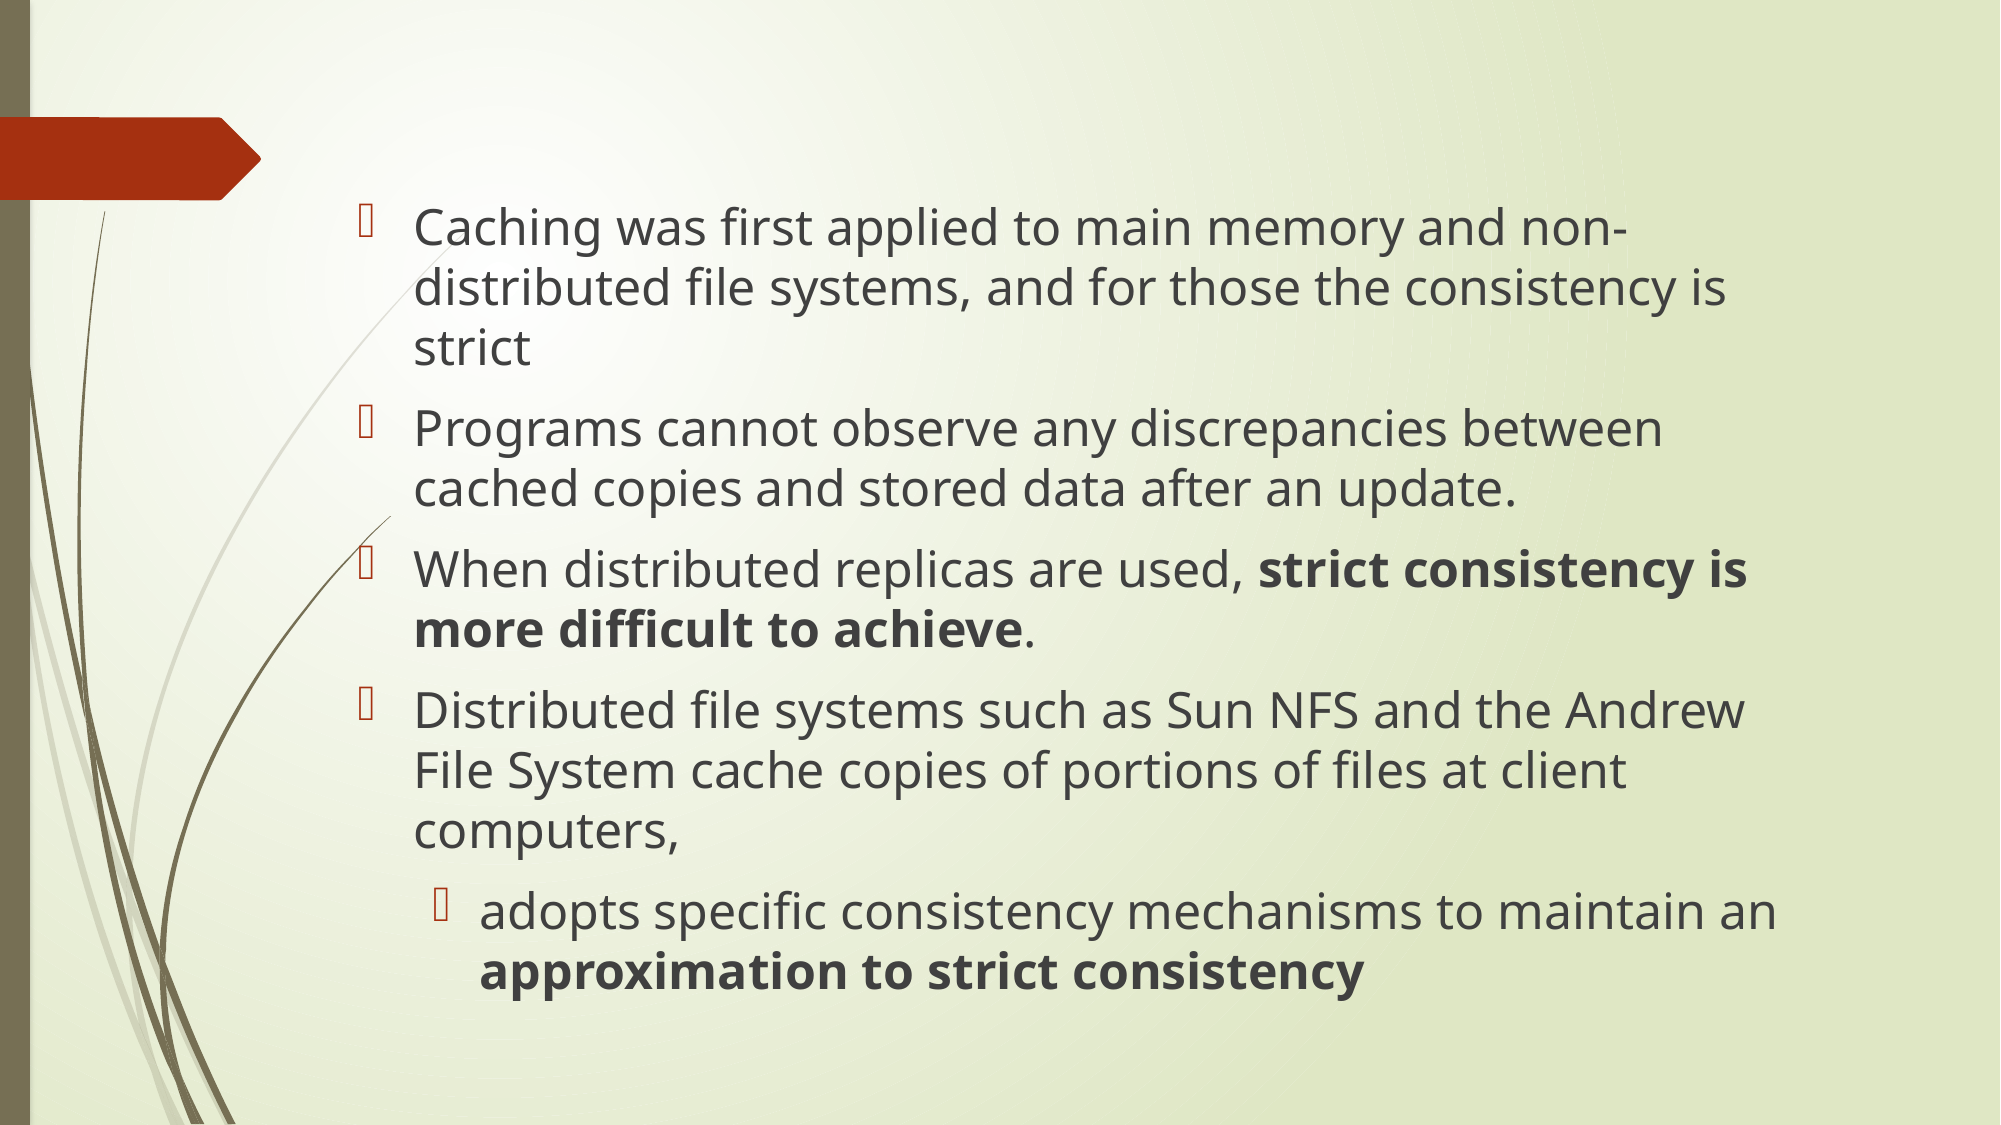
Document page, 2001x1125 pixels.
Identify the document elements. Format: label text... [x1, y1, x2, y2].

list Caching was first applied to main memory and non-distributed file systems, and for those the consistency is strict Programs cannot observe any discrepancies between cached copies and stored data after an update. When distributed replicas are used, strict consistency is more difficult to achieve. Distributed file systems such as Sun NFS and the Andrew File System cache copies of portions of files at client computers, adopts specific consistency mechanisms to maintain an approximation to strict consistency [342, 188, 1806, 808]
